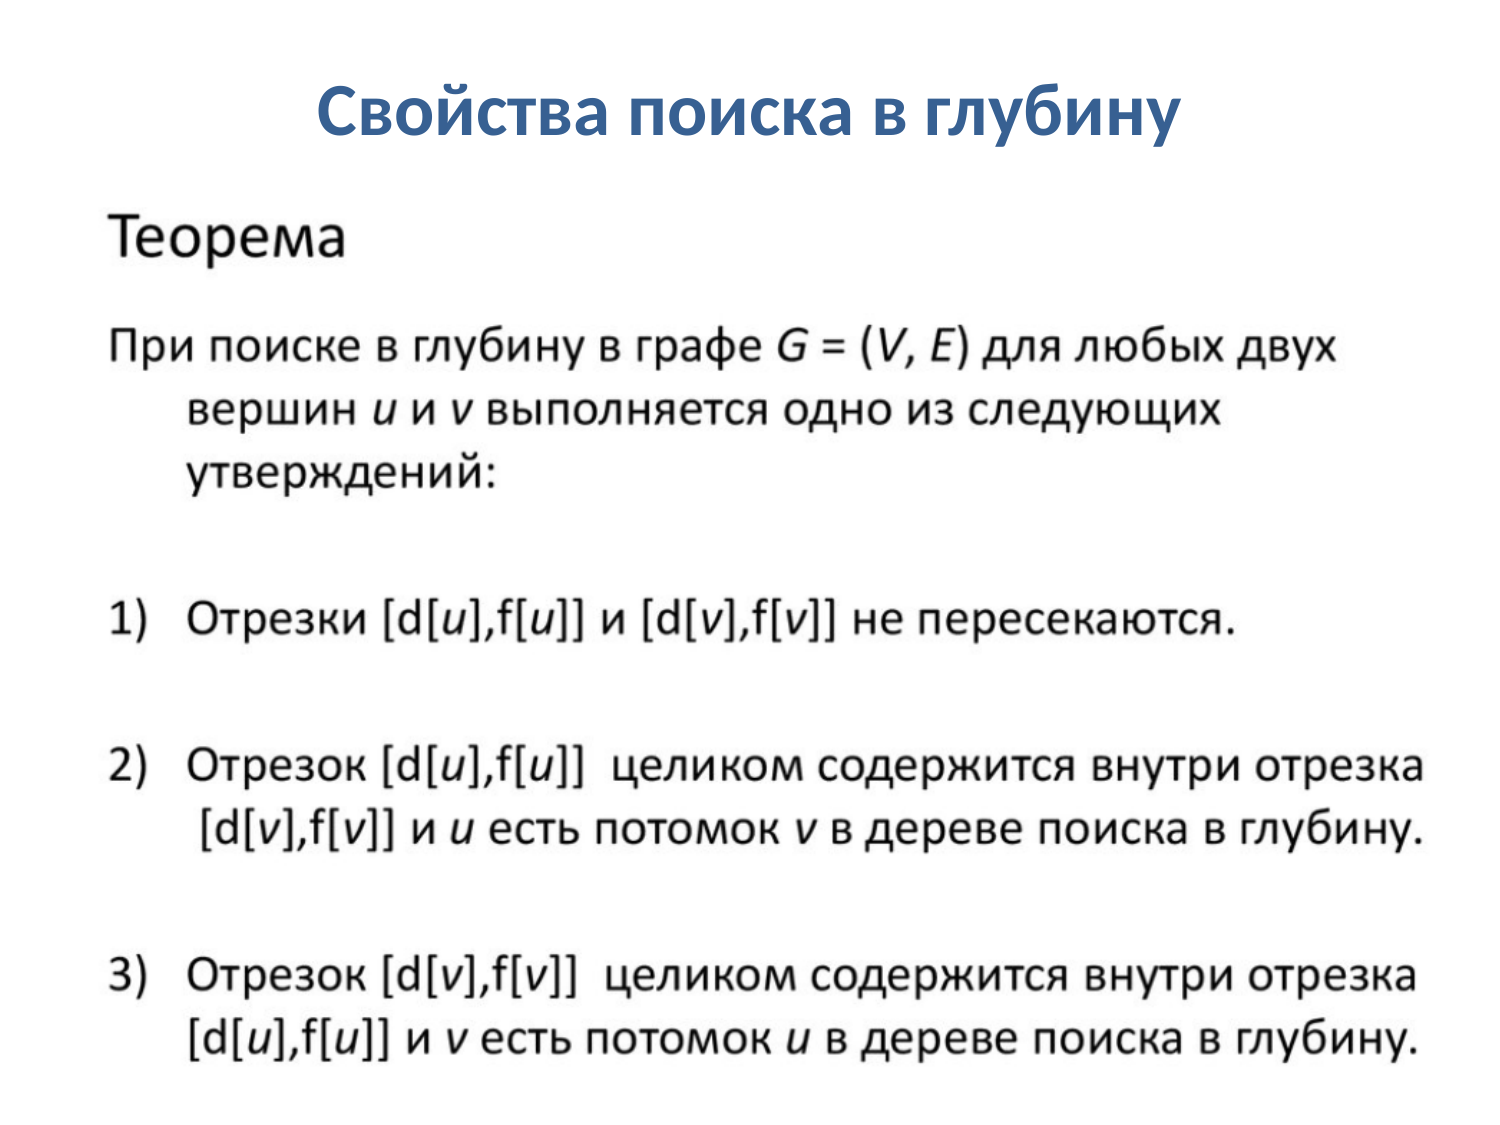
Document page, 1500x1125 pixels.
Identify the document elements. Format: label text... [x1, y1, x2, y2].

picture [76, 196, 1452, 1112]
text_box Свойства поиска в глубину [0, 0, 1500, 210]
